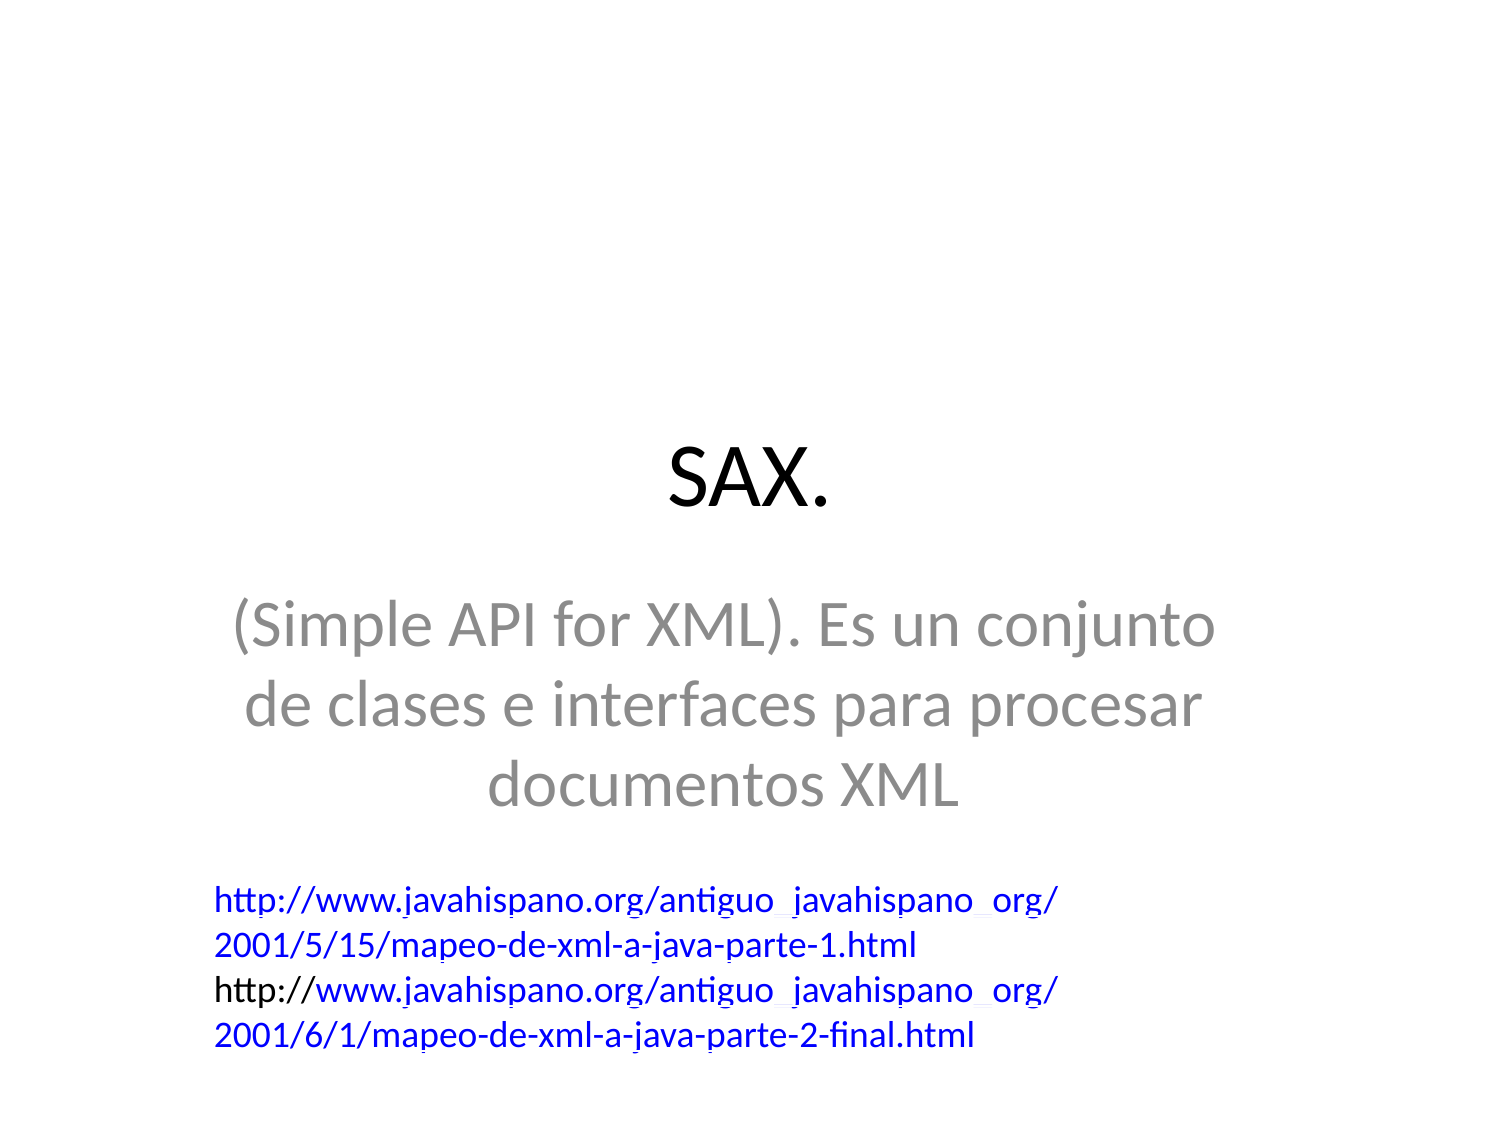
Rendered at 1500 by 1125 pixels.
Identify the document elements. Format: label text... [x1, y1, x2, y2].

text_box SAX. [112, 349, 1388, 591]
text_box (Simple API for XML). Es un conjunto de clases e interfaces para procesar documentos XML [199, 527, 1249, 815]
text_box http://www.javahispano.org/antiguo_javahispano_org/2001/5/15/mapeo-de-xml-a-java-parte-1.html http://www.javahispano.org/antiguo_javahispano_org/2001/6/1/mapeo-de-xml-a-java-parte-2-final.html [199, 867, 1254, 1019]
